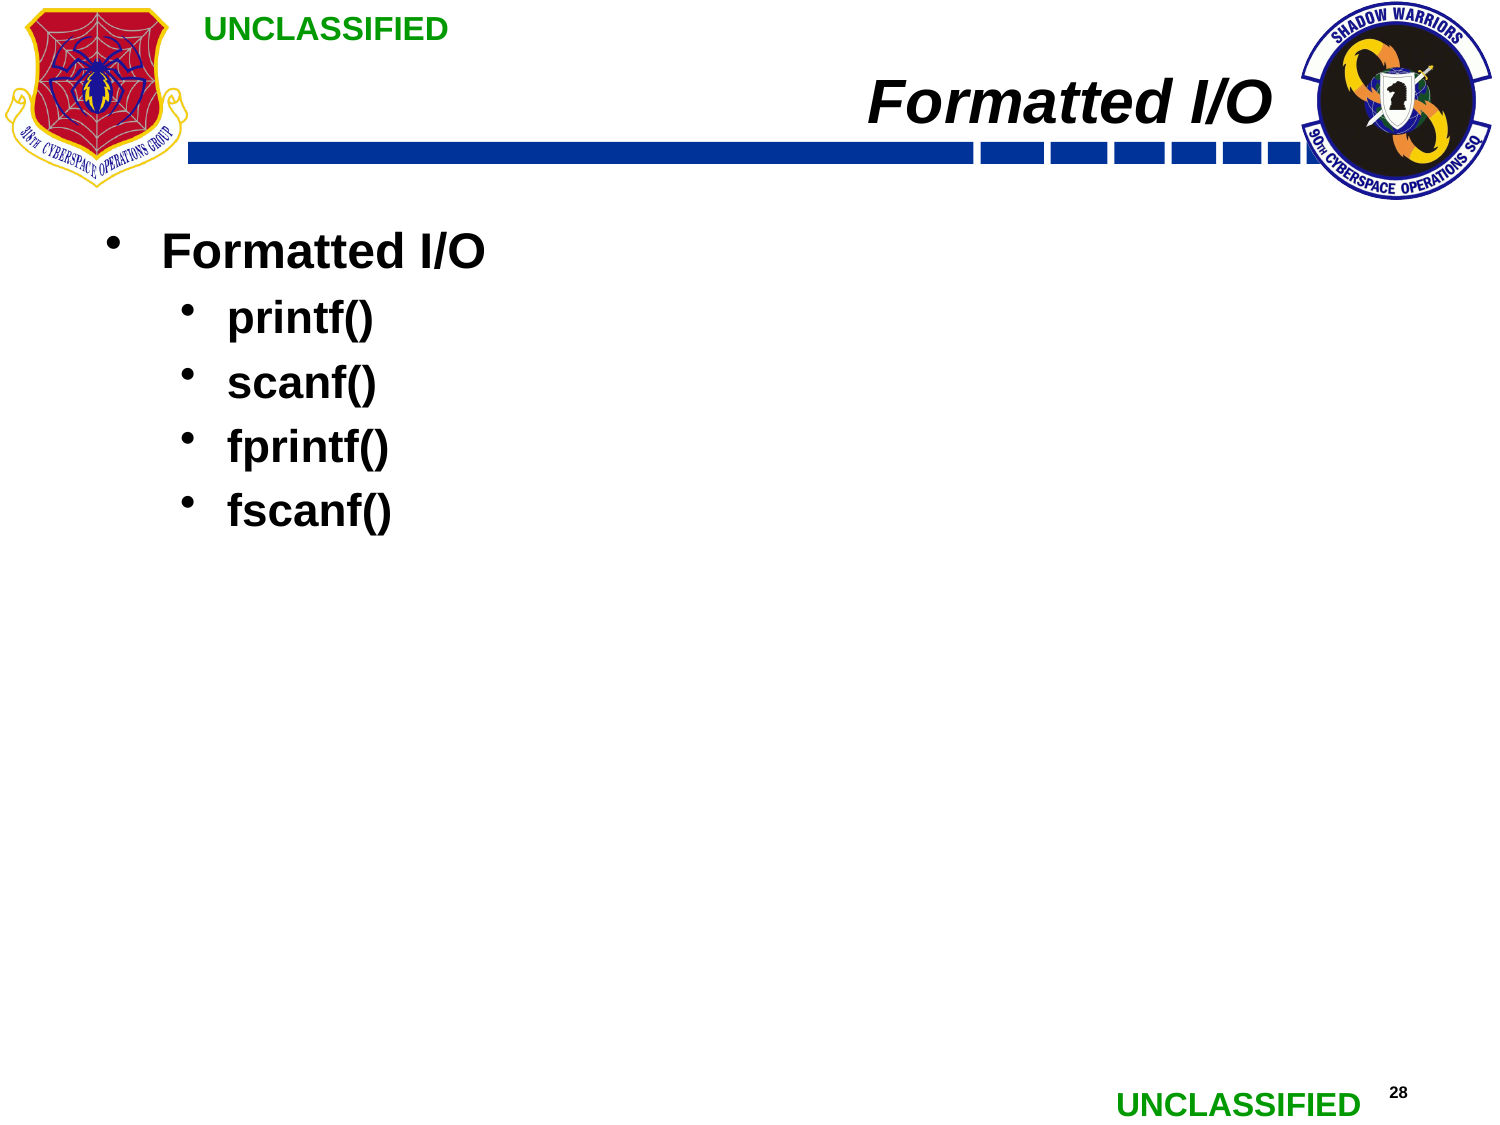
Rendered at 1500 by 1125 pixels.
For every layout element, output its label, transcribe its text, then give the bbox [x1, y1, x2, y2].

picture [1300, 1, 1493, 200]
picture [5, 8, 188, 188]
title Formatted I/O [249, 51, 1288, 142]
list Formatted I/O printf() scanf() fprintf() fscanf() [90, 211, 1453, 989]
